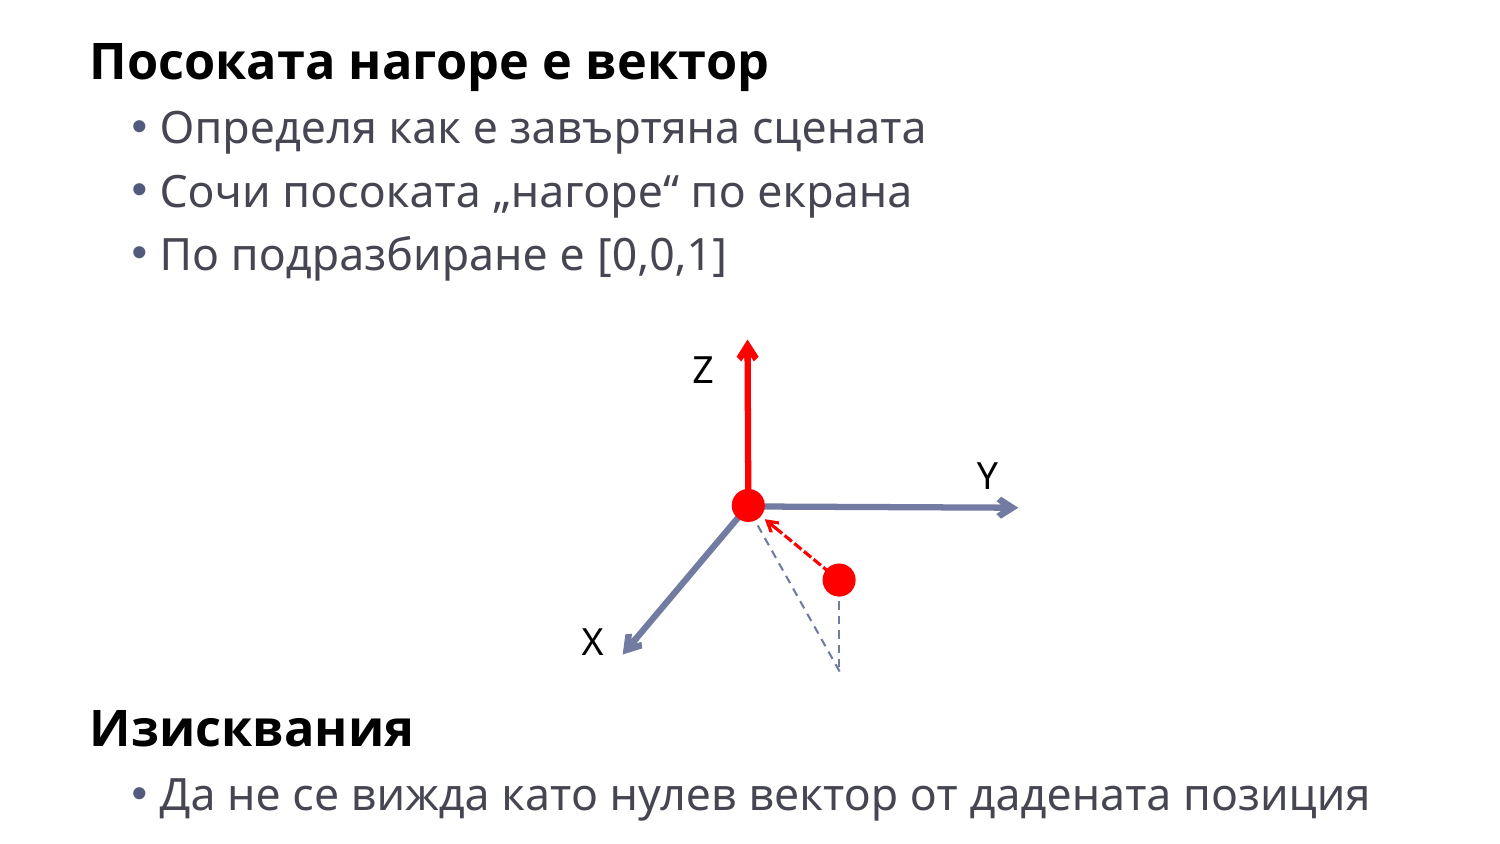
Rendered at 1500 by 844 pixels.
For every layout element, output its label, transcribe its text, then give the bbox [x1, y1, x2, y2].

text_box Y [956, 443, 1019, 506]
list Посоката нагоре е вектор Определя как е завъртяна сцената Сочи посоката „нагоре“ по екрана По подразбиране е [0,0,1] Изисквания Да не се вижда като нулев вектор от дадената позиция [75, 21, 1475, 835]
text_box [755, 490, 765, 506]
text_box Z [672, 337, 735, 400]
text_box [748, 508, 840, 671]
text_box X [561, 609, 624, 672]
text_box [731, 490, 741, 505]
text_box [846, 565, 856, 595]
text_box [622, 505, 749, 655]
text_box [764, 518, 840, 581]
